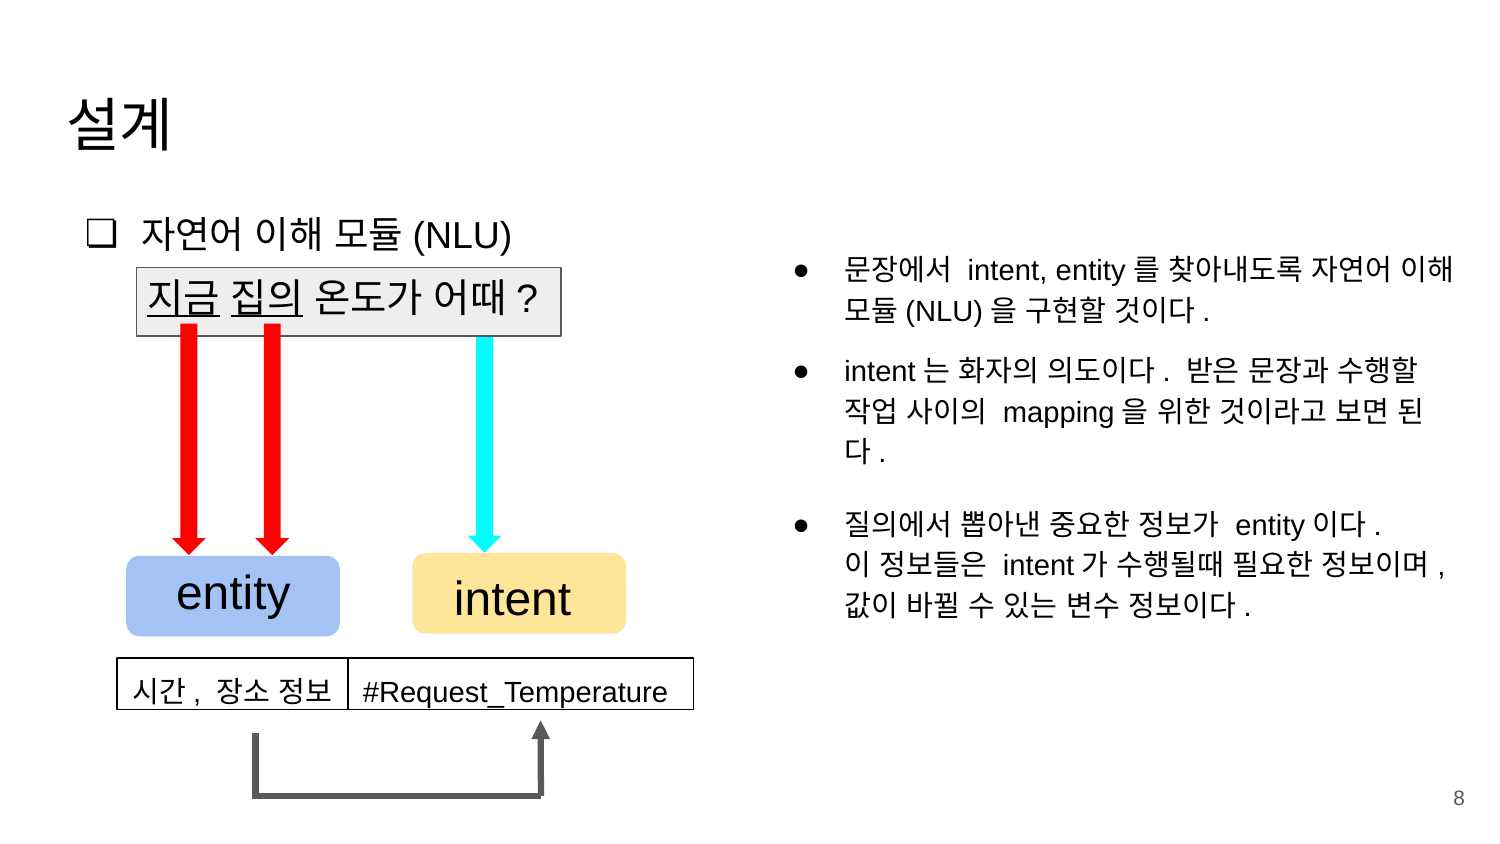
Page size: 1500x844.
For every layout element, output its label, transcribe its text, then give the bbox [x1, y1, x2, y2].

list 문장에서 intent, entity를 찾아내도록 자연어 이해 모듈(NLU)을 구현할 것이다. intent는 화자의 의도이다. 받은 문장과 수행할 작업 사이의 mapping을 위한 것이라고 보면 된다. 질의에서 뽑아낸 중요한 정보가 entity이다. 이 정보들은 intent가 수행될때 필요한 정보이며, 값이 바뀔 수 있는 변수 정보이다. [754, 231, 1478, 767]
text_box intent [439, 552, 600, 600]
text_box [255, 323, 290, 546]
text_box [412, 553, 627, 634]
title 설계 [51, 72, 1449, 167]
text_box [467, 337, 502, 552]
text_box #Request_Temperature [348, 657, 694, 710]
text_box [126, 555, 340, 637]
text_box [172, 323, 206, 546]
text_box 지금 집의 온도가 어때? [132, 257, 600, 339]
slide_number 8 [1389, 764, 1480, 830]
list 자연어 이해 모듈(NLU) [51, 189, 750, 258]
text_box entity [160, 546, 306, 610]
text_box 시간, 장소 정보 [117, 657, 348, 710]
